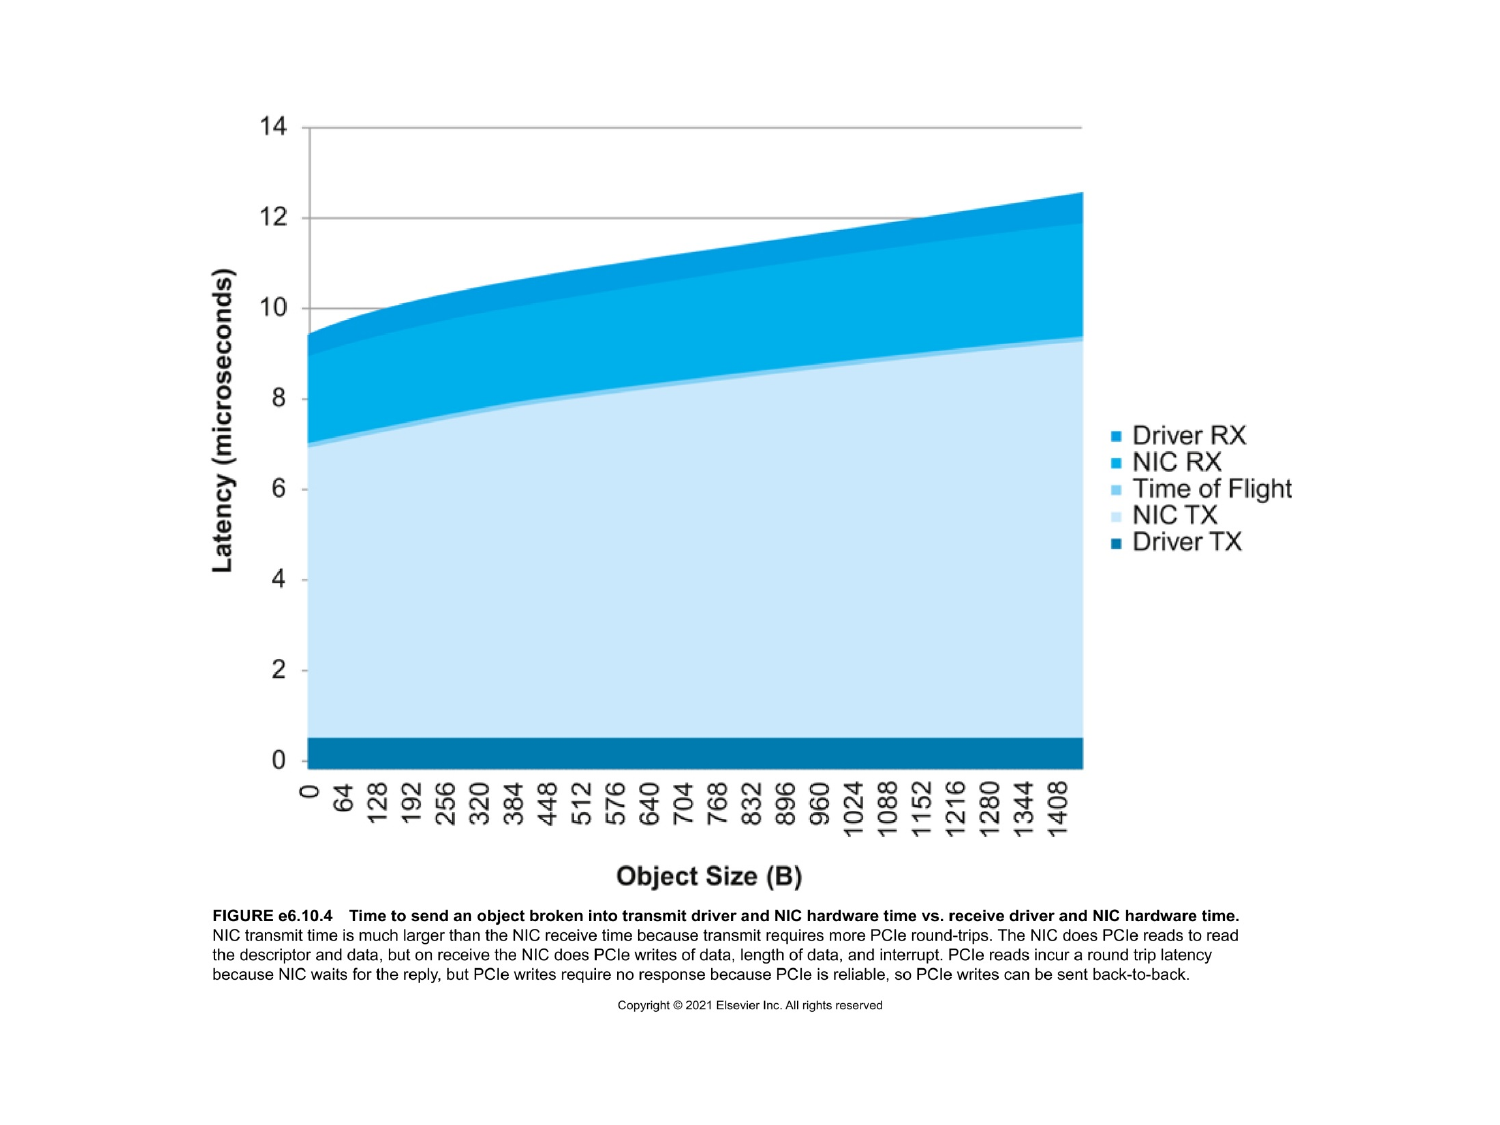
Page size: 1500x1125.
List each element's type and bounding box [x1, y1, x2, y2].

picture [207, 112, 1292, 1013]
